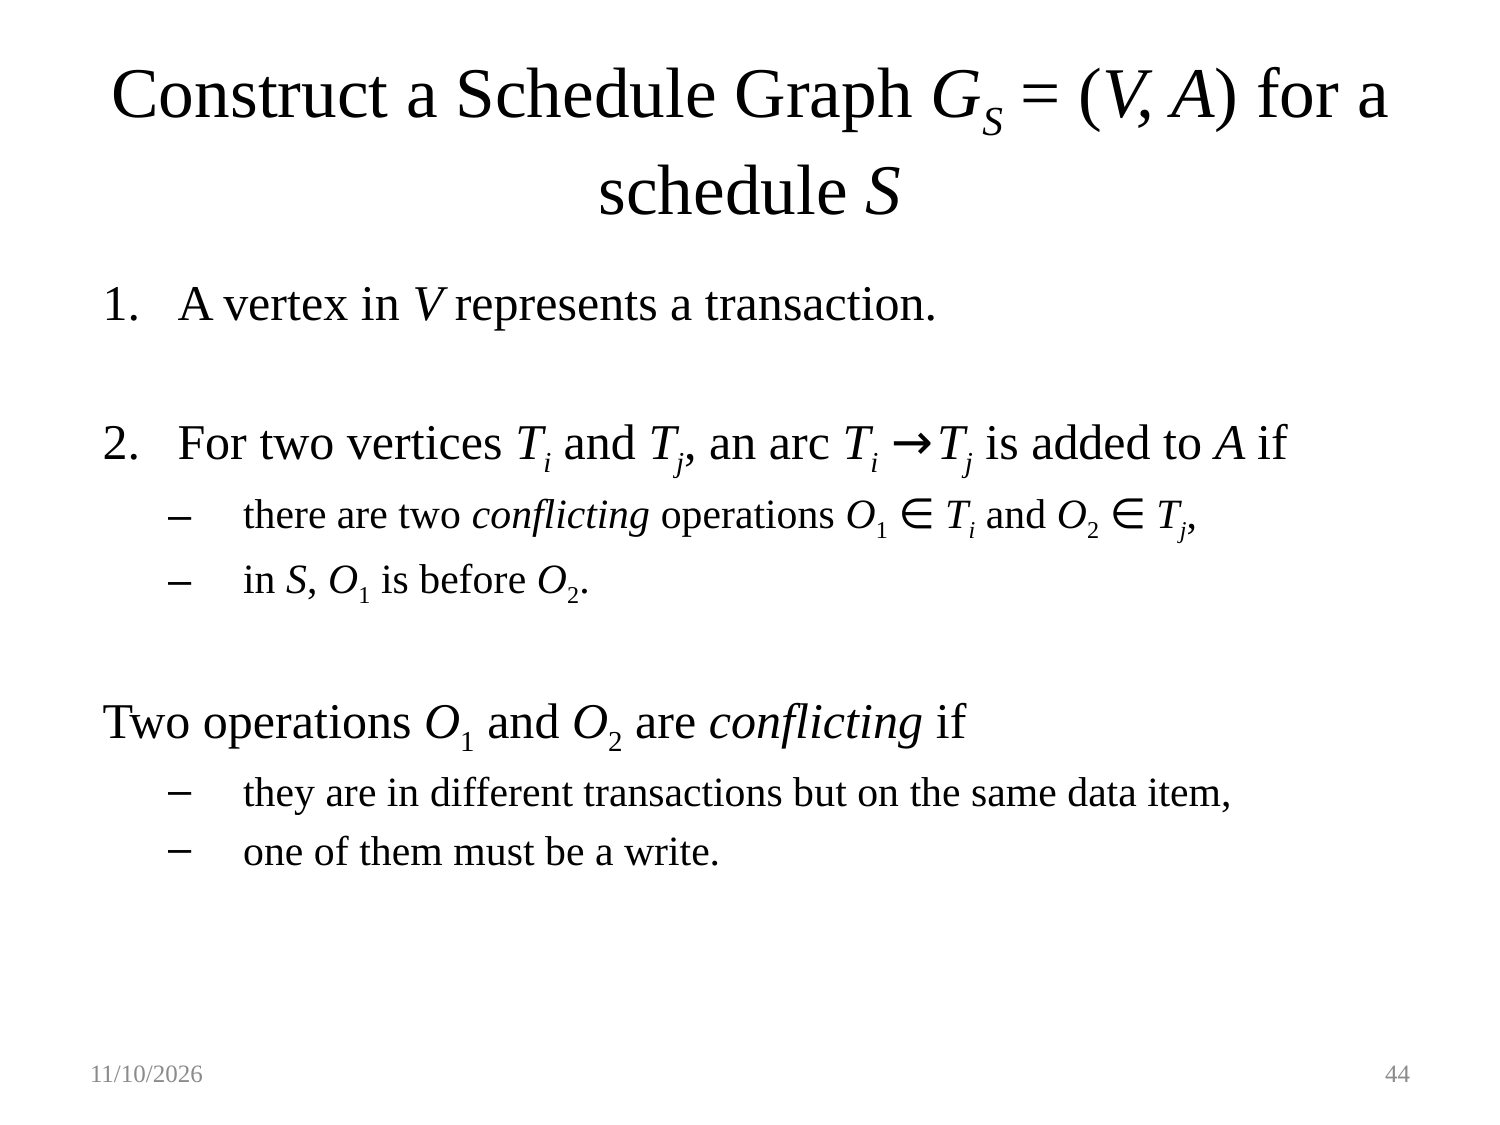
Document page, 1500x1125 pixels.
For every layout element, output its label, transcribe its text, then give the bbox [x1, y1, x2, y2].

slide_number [75, 1042, 425, 1103]
slide_number 44 [1074, 1042, 1425, 1103]
title Construct a Schedule Graph GS = (V, A) for a schedule S [75, 37, 1425, 238]
list A vertex in V represents a transaction. For two vertices Ti and Tj, an arc Ti →Tj is added to A if there are two conflicting operations O1 ∈ Ti and O2 ∈ Tj, in S, O1 is before O2. Two operations O1 and O2 are conflicting if they are in different transactions but on the same data item, one of them must be a write. [87, 262, 1438, 1005]
